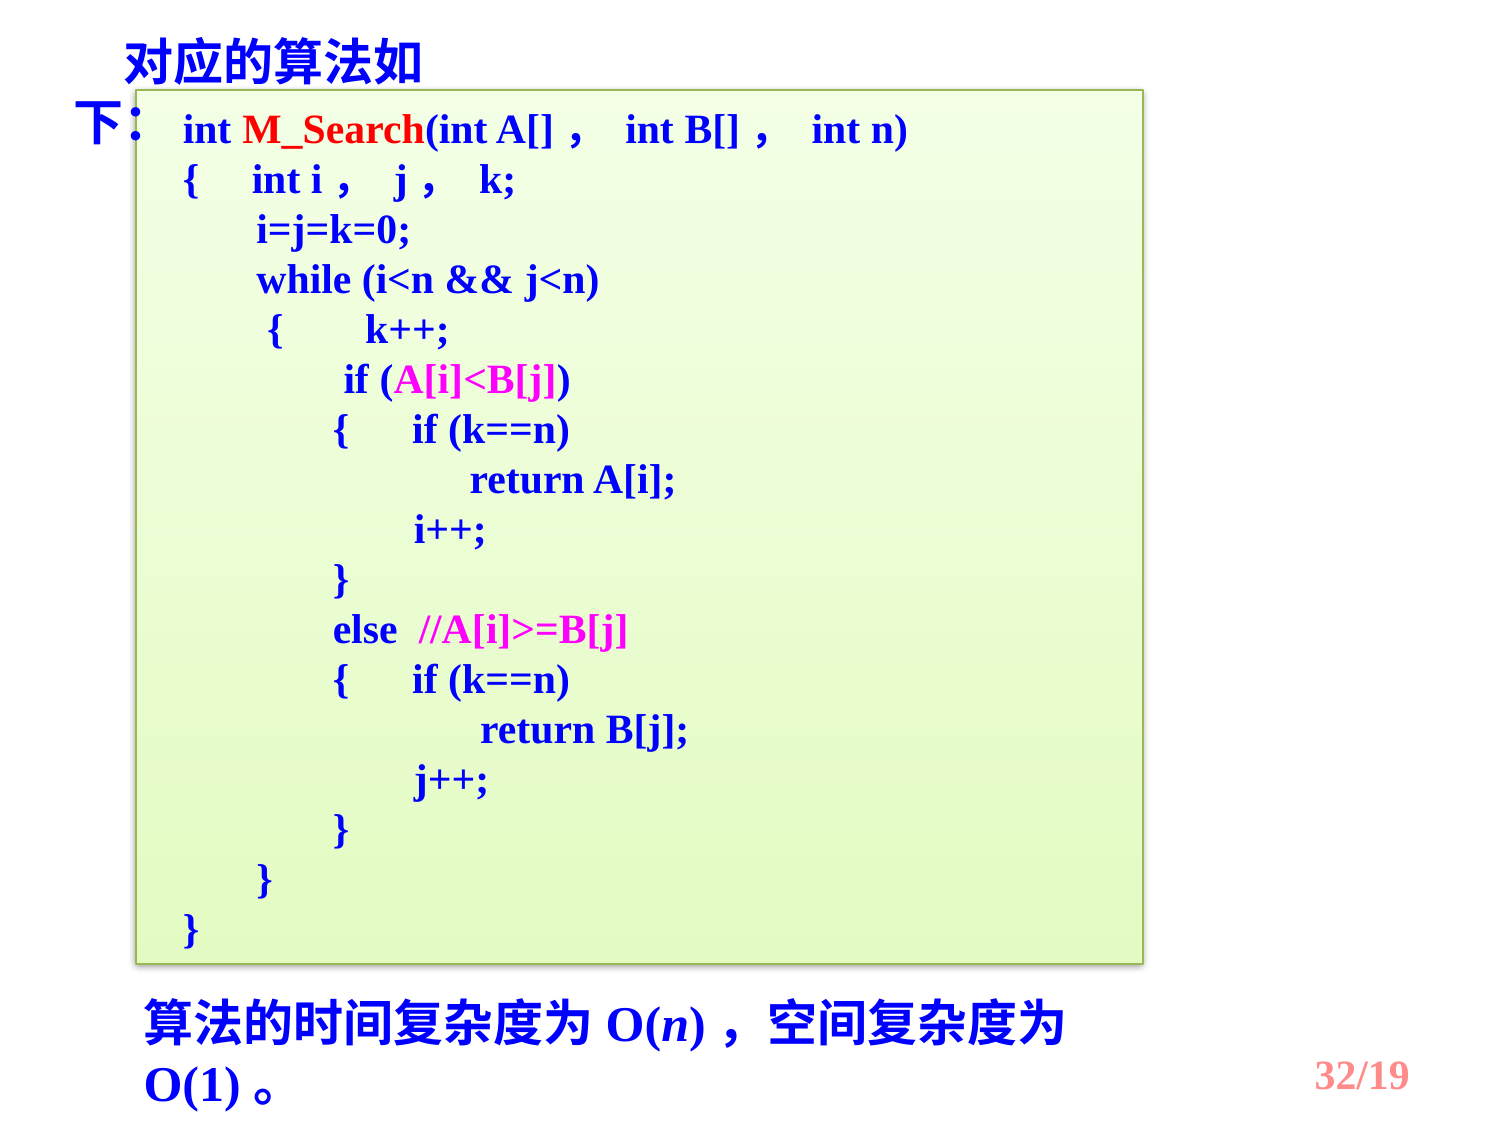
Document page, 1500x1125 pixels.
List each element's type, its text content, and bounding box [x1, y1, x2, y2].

text_box 对应的算法如下： [58, 23, 532, 159]
text_box int M_Search(int A[]， int B[]， int n) { int i， j， k; i=j=k=0; while (i<n && j<n) { k++; if (A[i]<B[j]) { if (k==n) return A[i]; i++; } else //A[i]>=B[j] { if (k==n) return B[j]; j++; } } } [135, 89, 1144, 965]
text_box 算法的时间复杂度为O(n)，空间复杂度为O(1)。 [128, 984, 1243, 1120]
slide_number 32 [1074, 1042, 1425, 1103]
